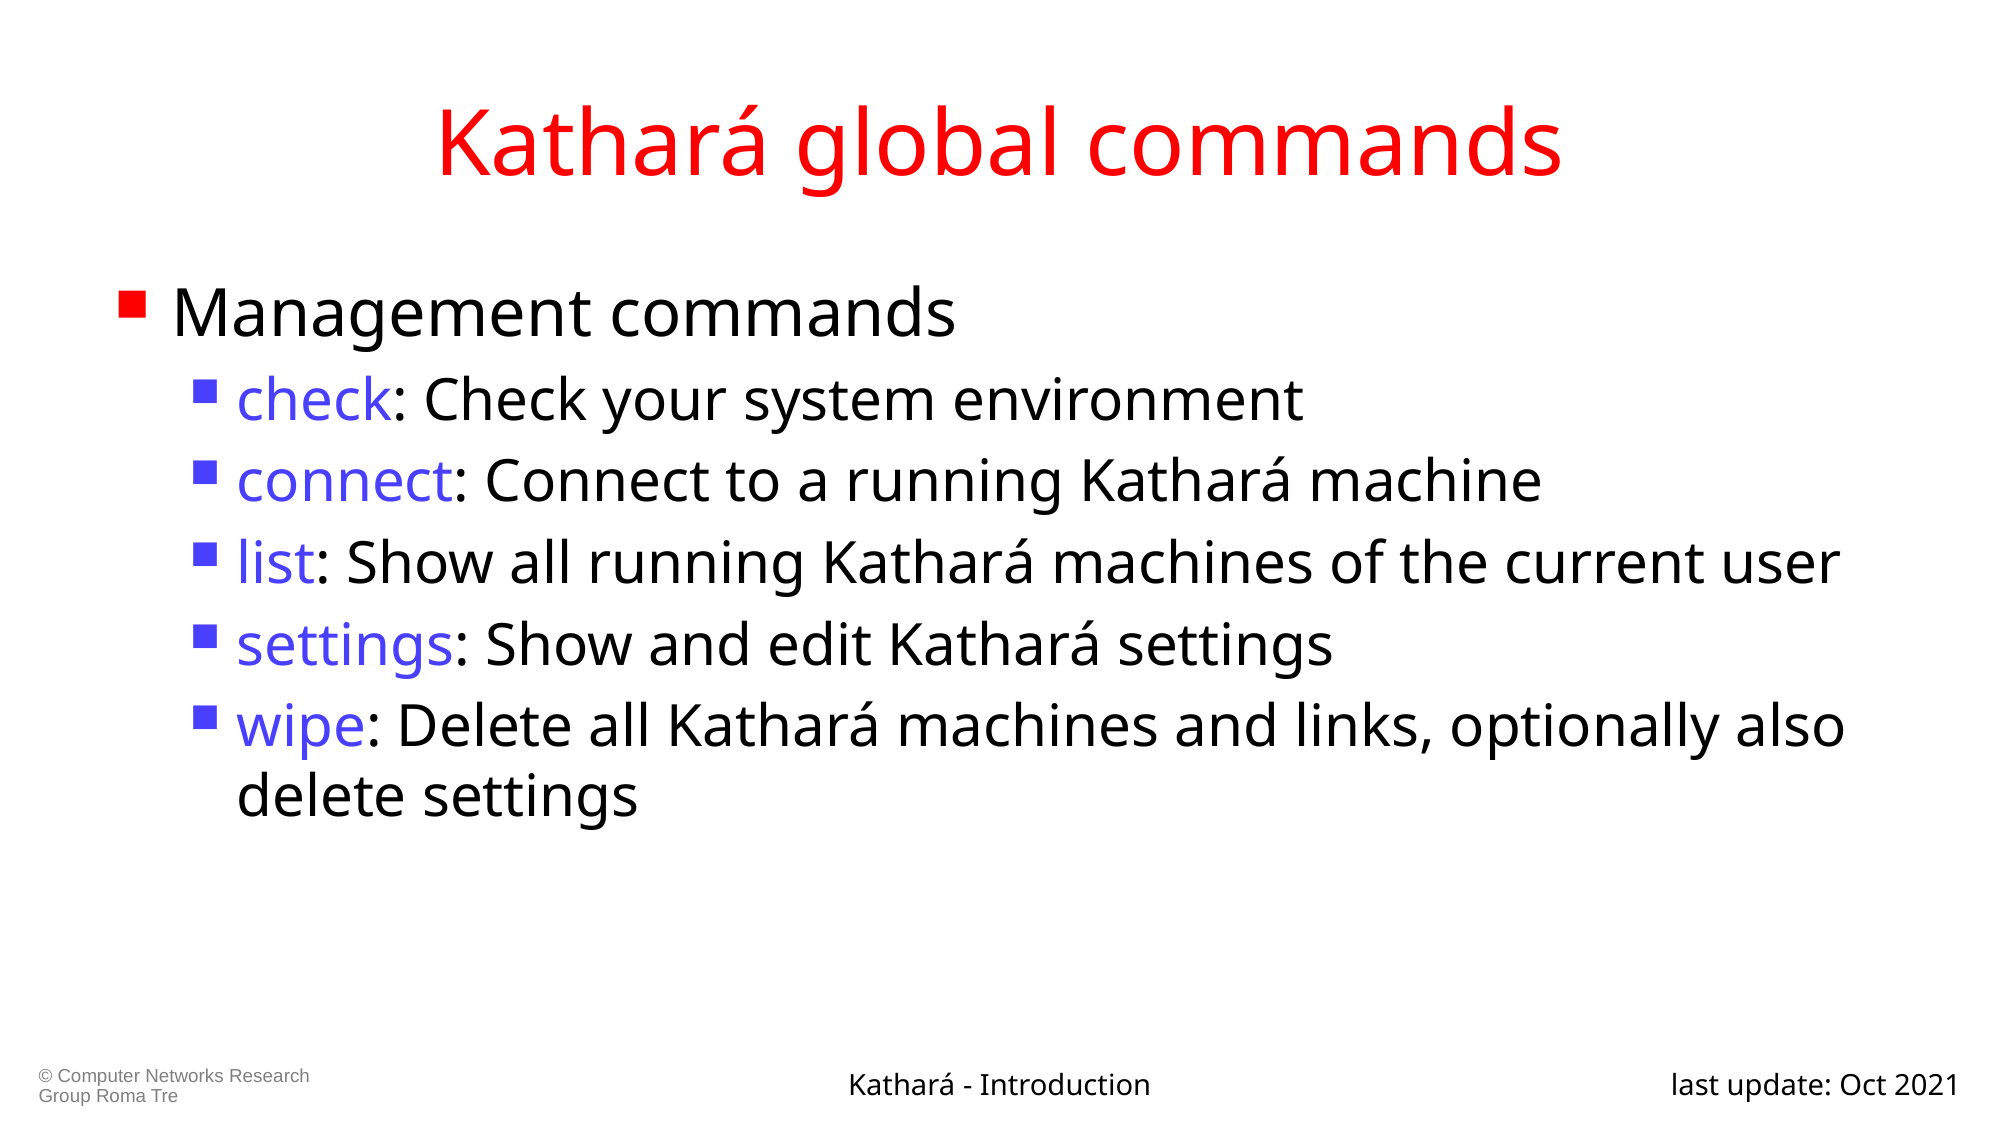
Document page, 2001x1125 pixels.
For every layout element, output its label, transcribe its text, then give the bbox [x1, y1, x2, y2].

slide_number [1519, 1058, 1977, 1114]
footer Kathará - Introduction [511, 1058, 1489, 1114]
title Kathará global commands [99, 45, 1900, 233]
list Management commands check: Check your system environment connect: Connect to a running Kathará machine list: Show all running Kathará machines of the current user settings: Show and edit Kathará settings wipe: Delete all Kathará machines and links, optionally also delete settings [99, 262, 1900, 1005]
